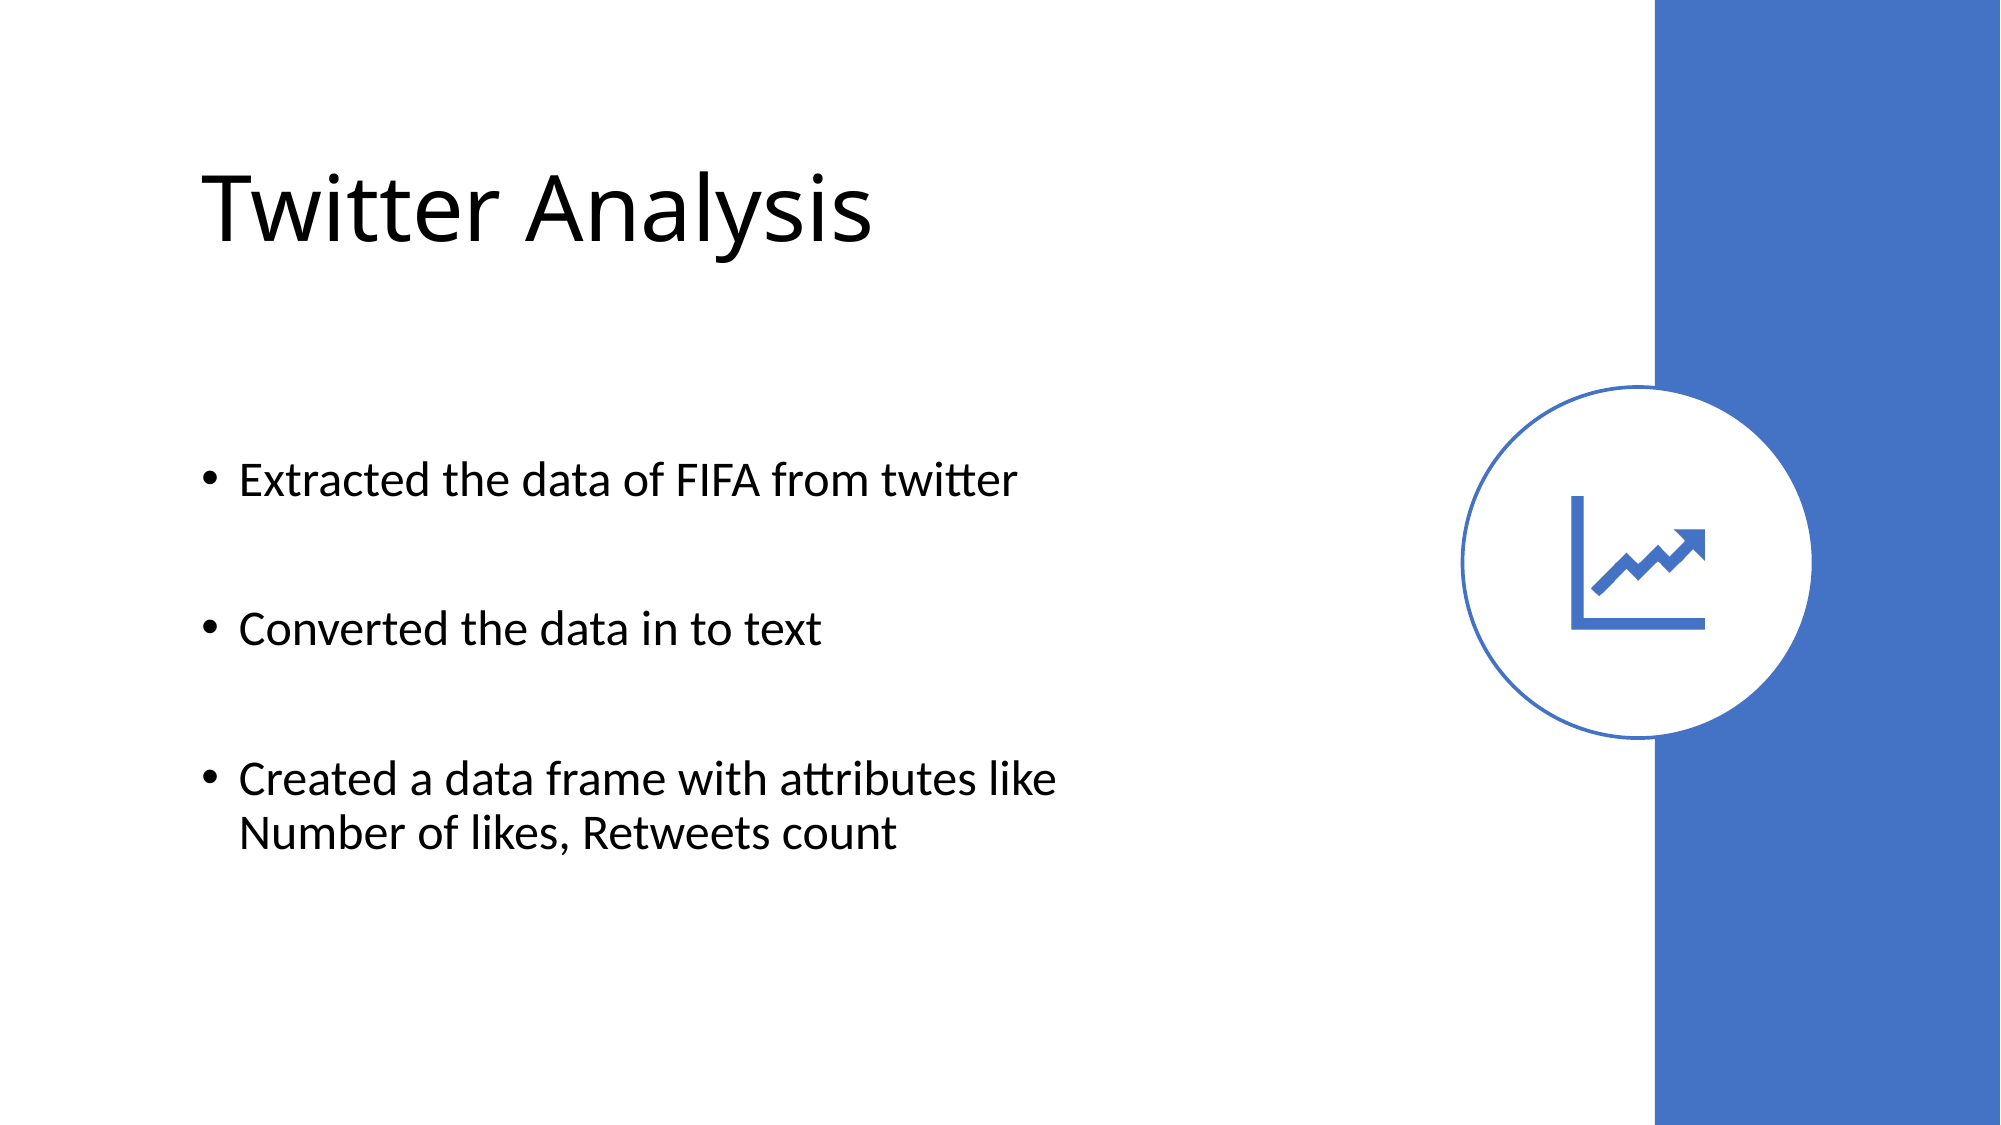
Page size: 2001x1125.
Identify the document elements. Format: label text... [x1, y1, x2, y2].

title Twitter Analysis [186, 102, 1413, 321]
text_box [1654, 0, 2000, 1125]
picture [1544, 468, 1732, 657]
text_box [1461, 385, 1815, 740]
list Extracted the data of FIFA from twitter Converted the data in to text Created a data frame with attributes like Number of likes, Retweets count [186, 373, 1248, 940]
